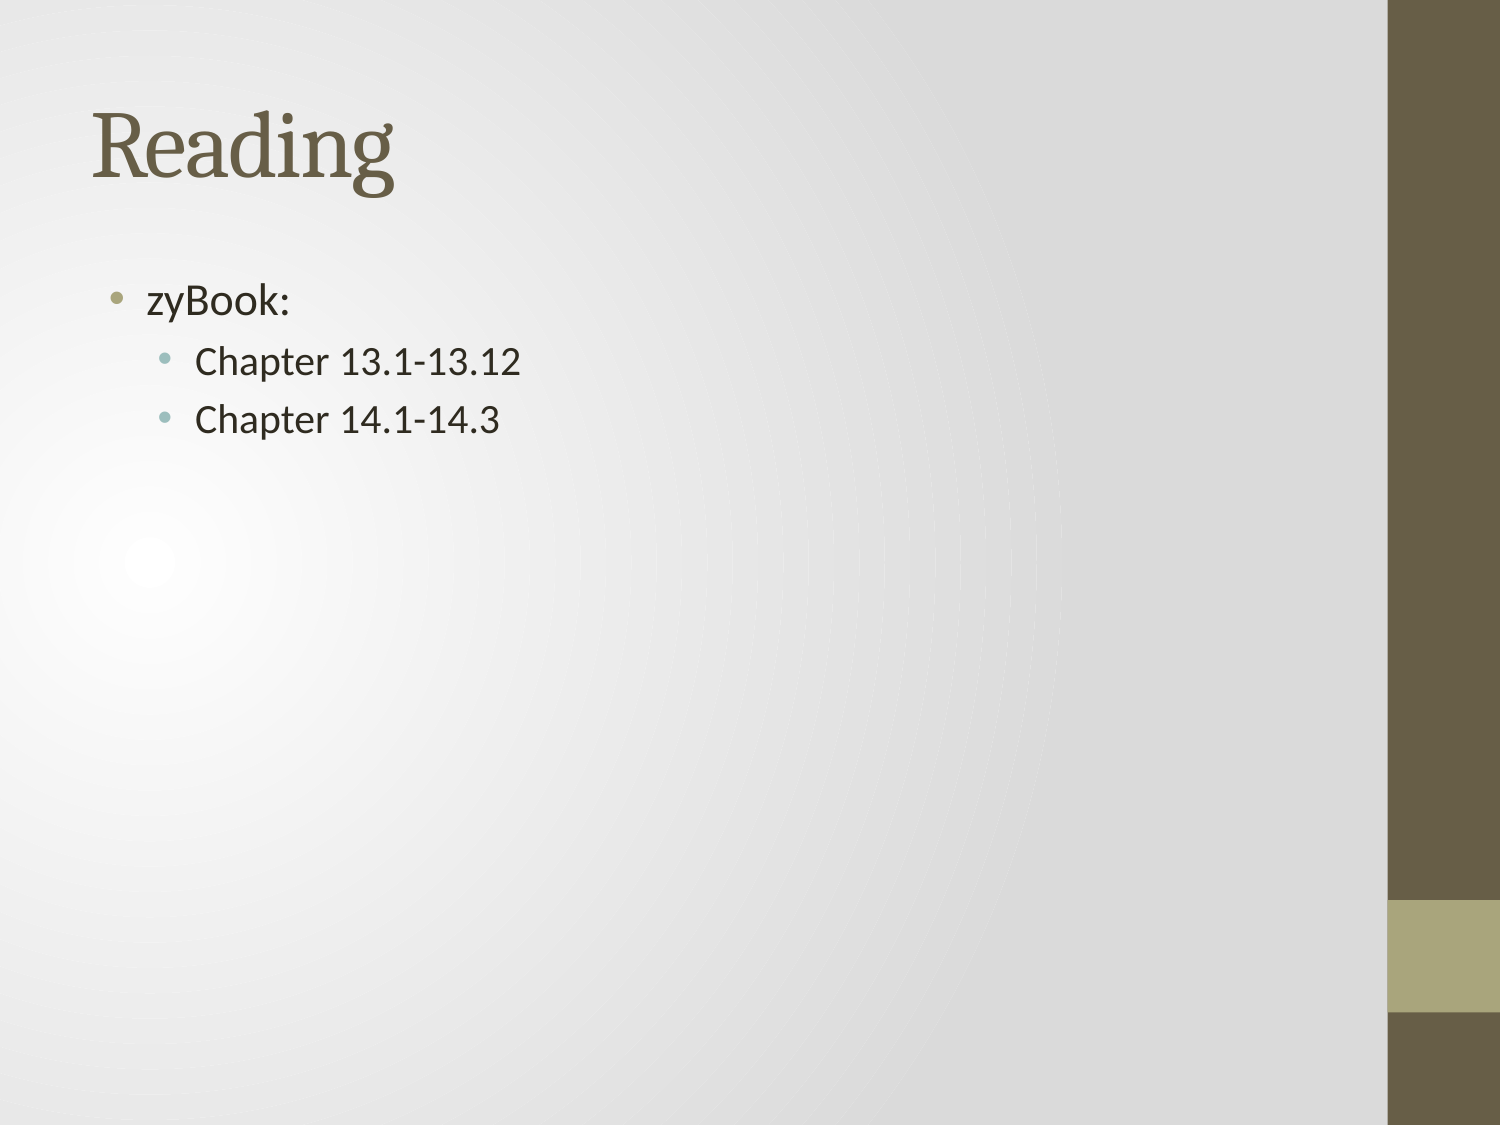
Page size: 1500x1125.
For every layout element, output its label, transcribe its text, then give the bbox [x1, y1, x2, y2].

list zyBook: Chapter 13.1-13.12 Chapter 14.1-14.3 [75, 262, 1325, 1050]
title Reading [75, 45, 1325, 233]
